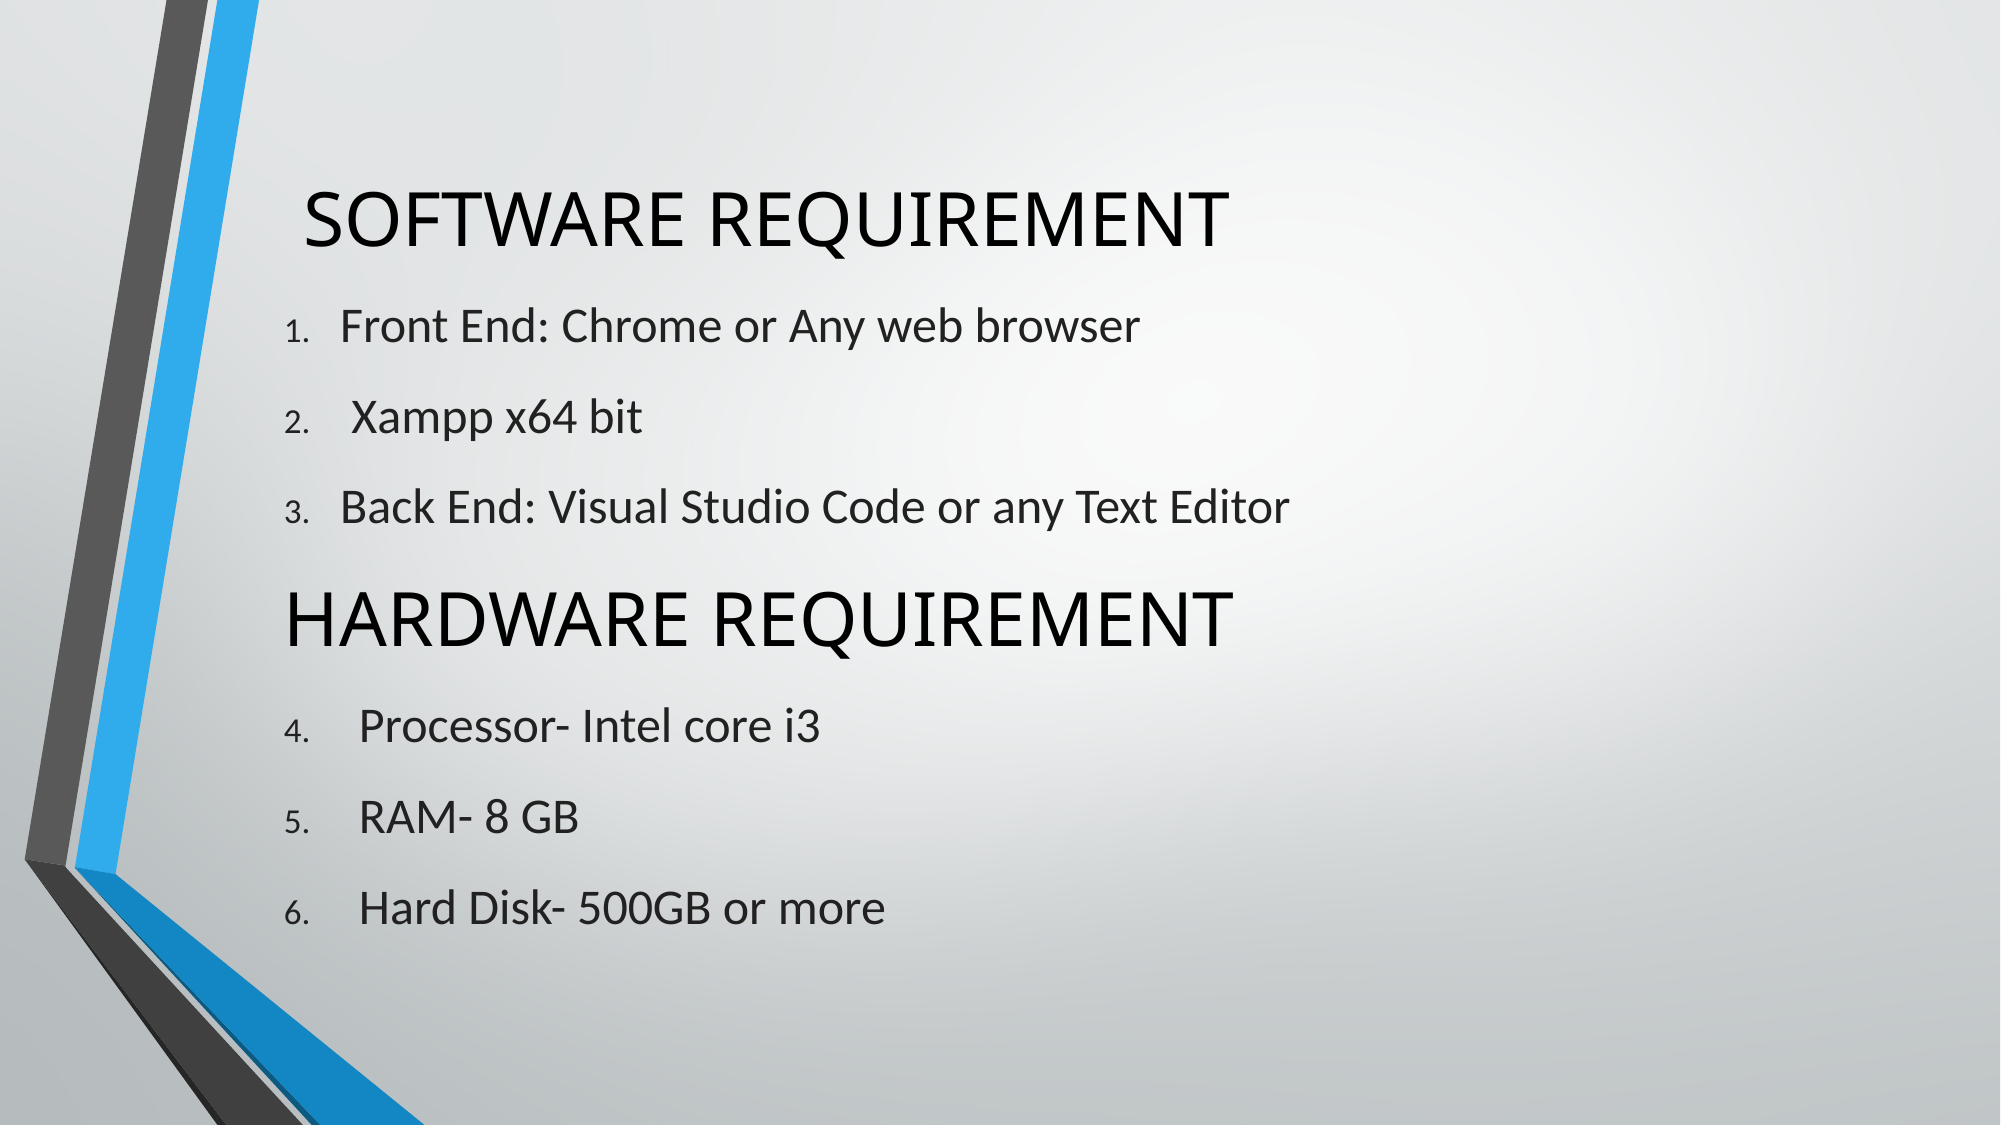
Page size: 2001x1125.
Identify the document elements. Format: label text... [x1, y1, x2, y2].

text_box SOFTWARE REQUIREMENT Front End: Chrome or Any web browser Xampp x64 bit Back End: Visual Studio Code or any Text Editor HARDWARE REQUIREMENT Processor- Intel core i3 RAM- 8 GB Hard Disk- 500GB or more [263, 157, 1958, 1083]
